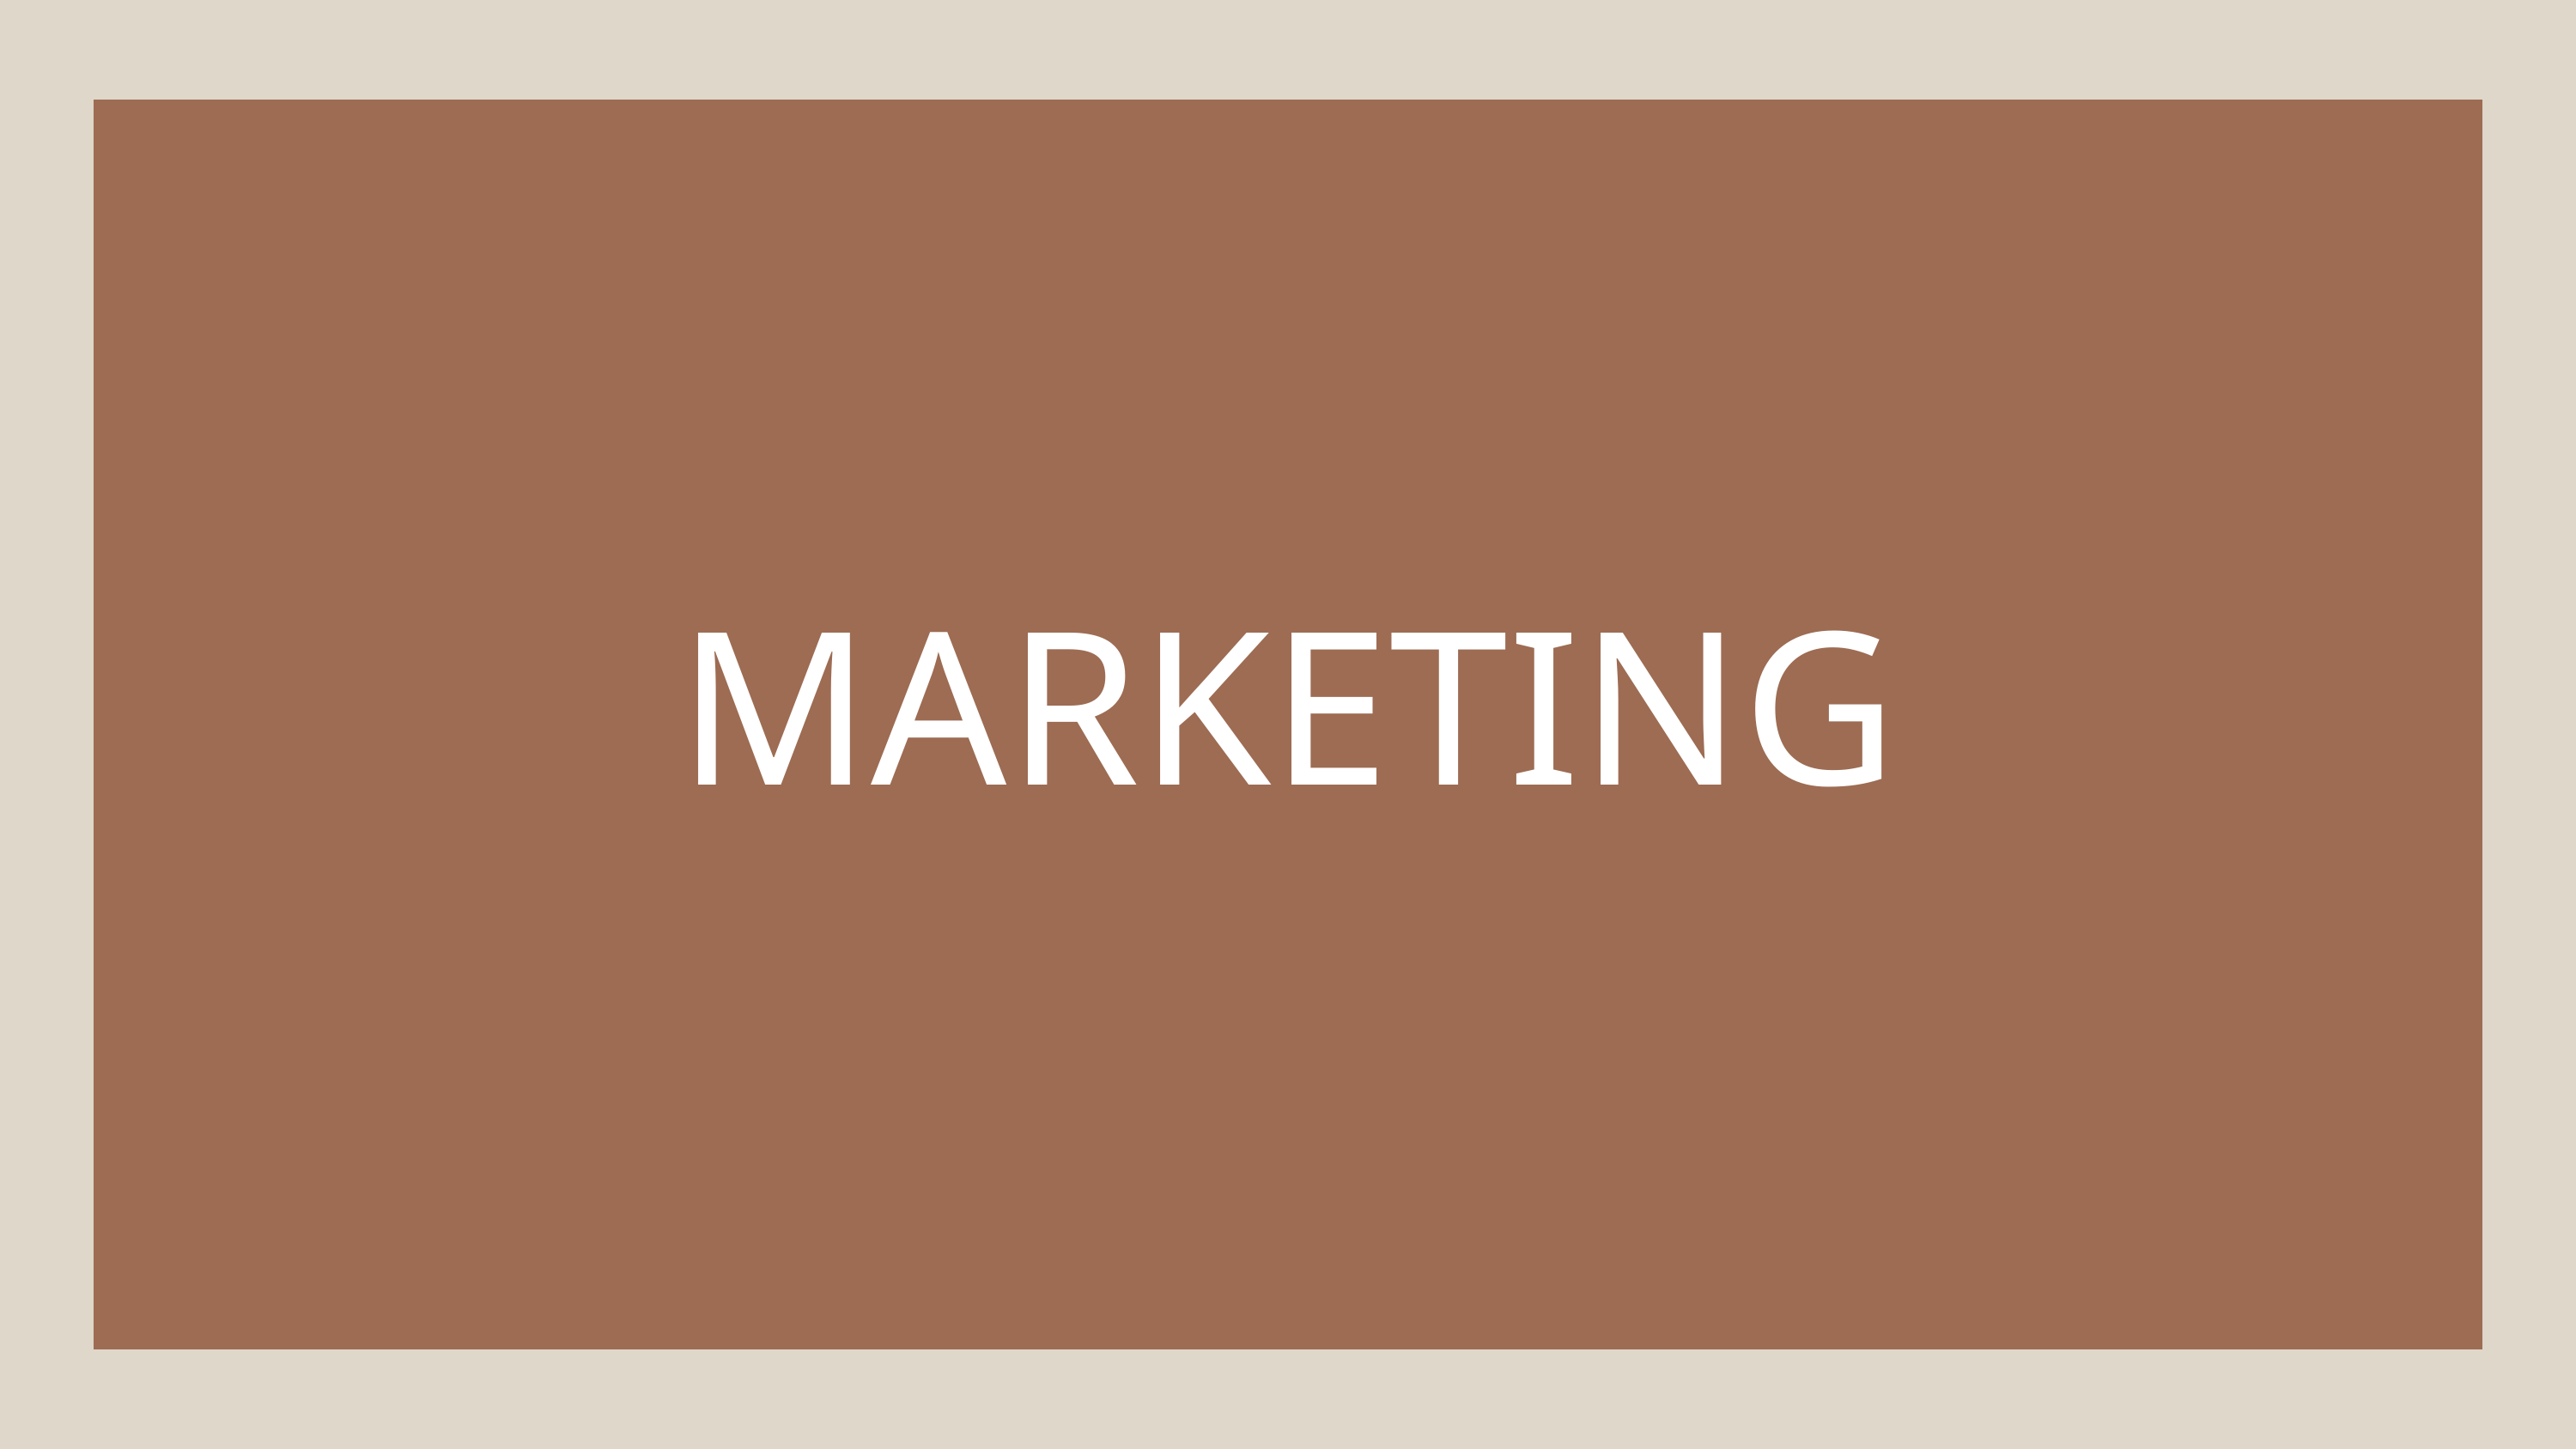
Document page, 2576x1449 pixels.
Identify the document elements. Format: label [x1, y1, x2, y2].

text_box [94, 99, 2482, 1350]
